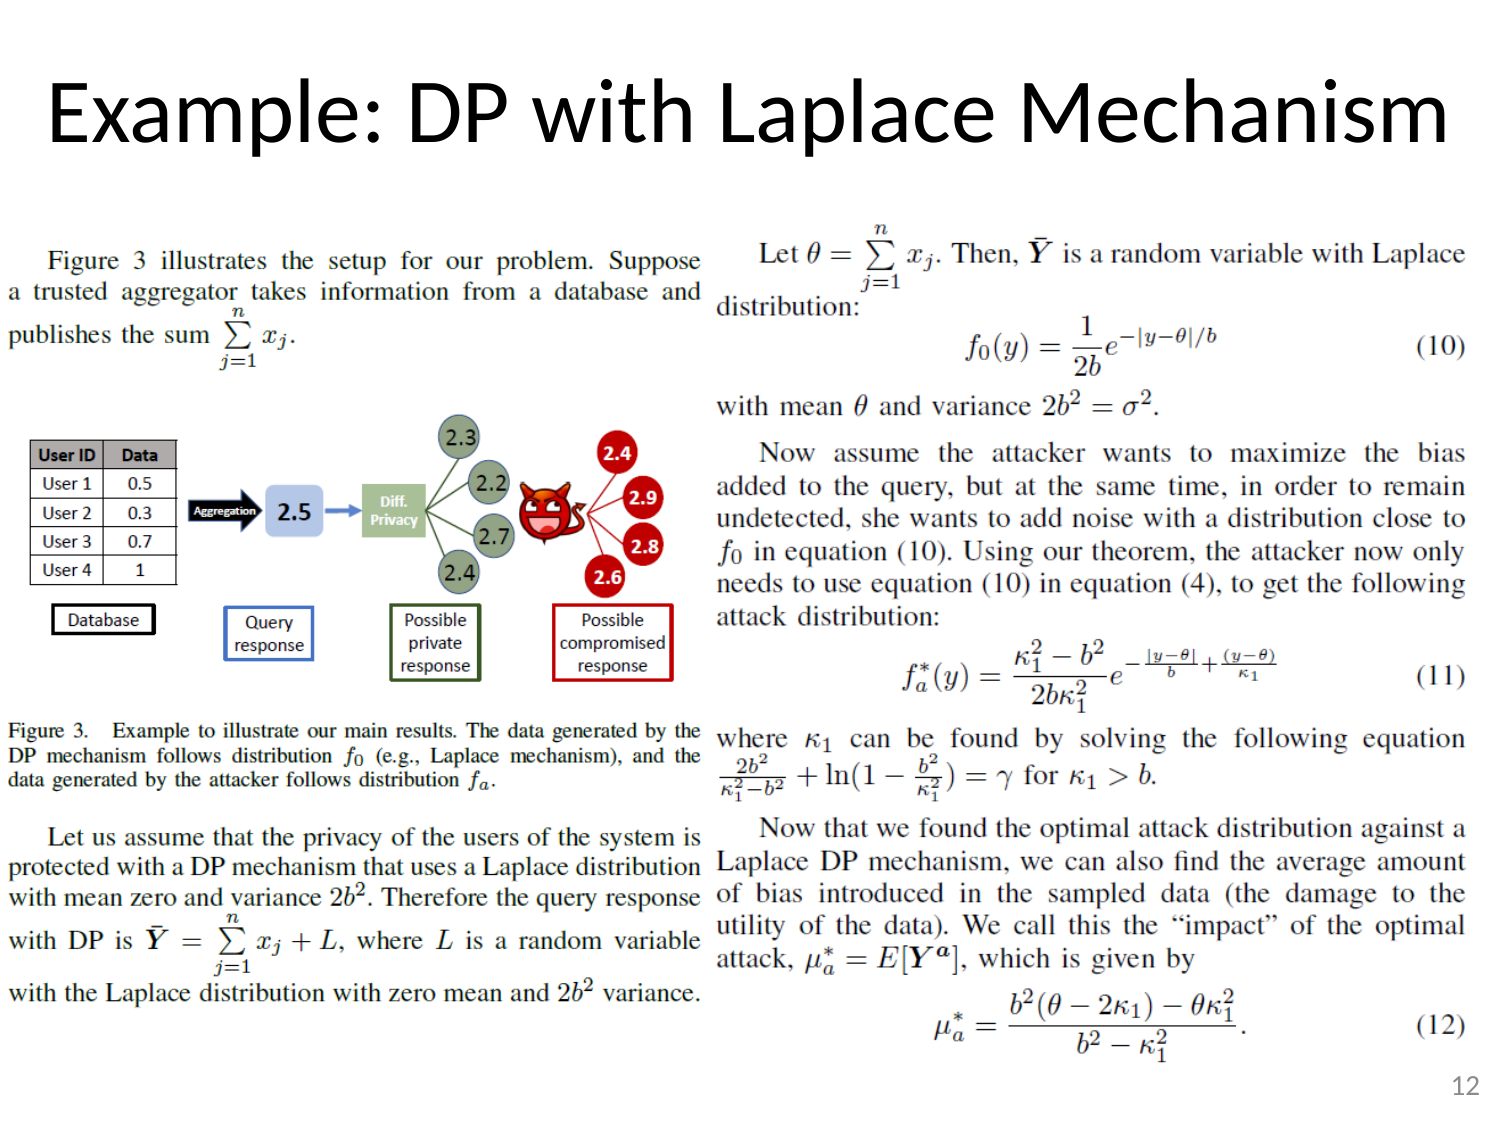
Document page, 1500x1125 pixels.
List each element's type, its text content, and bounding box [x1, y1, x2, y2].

picture [7, 215, 1476, 1066]
title Example: DP with Laplace Mechanism [24, 11, 1475, 200]
